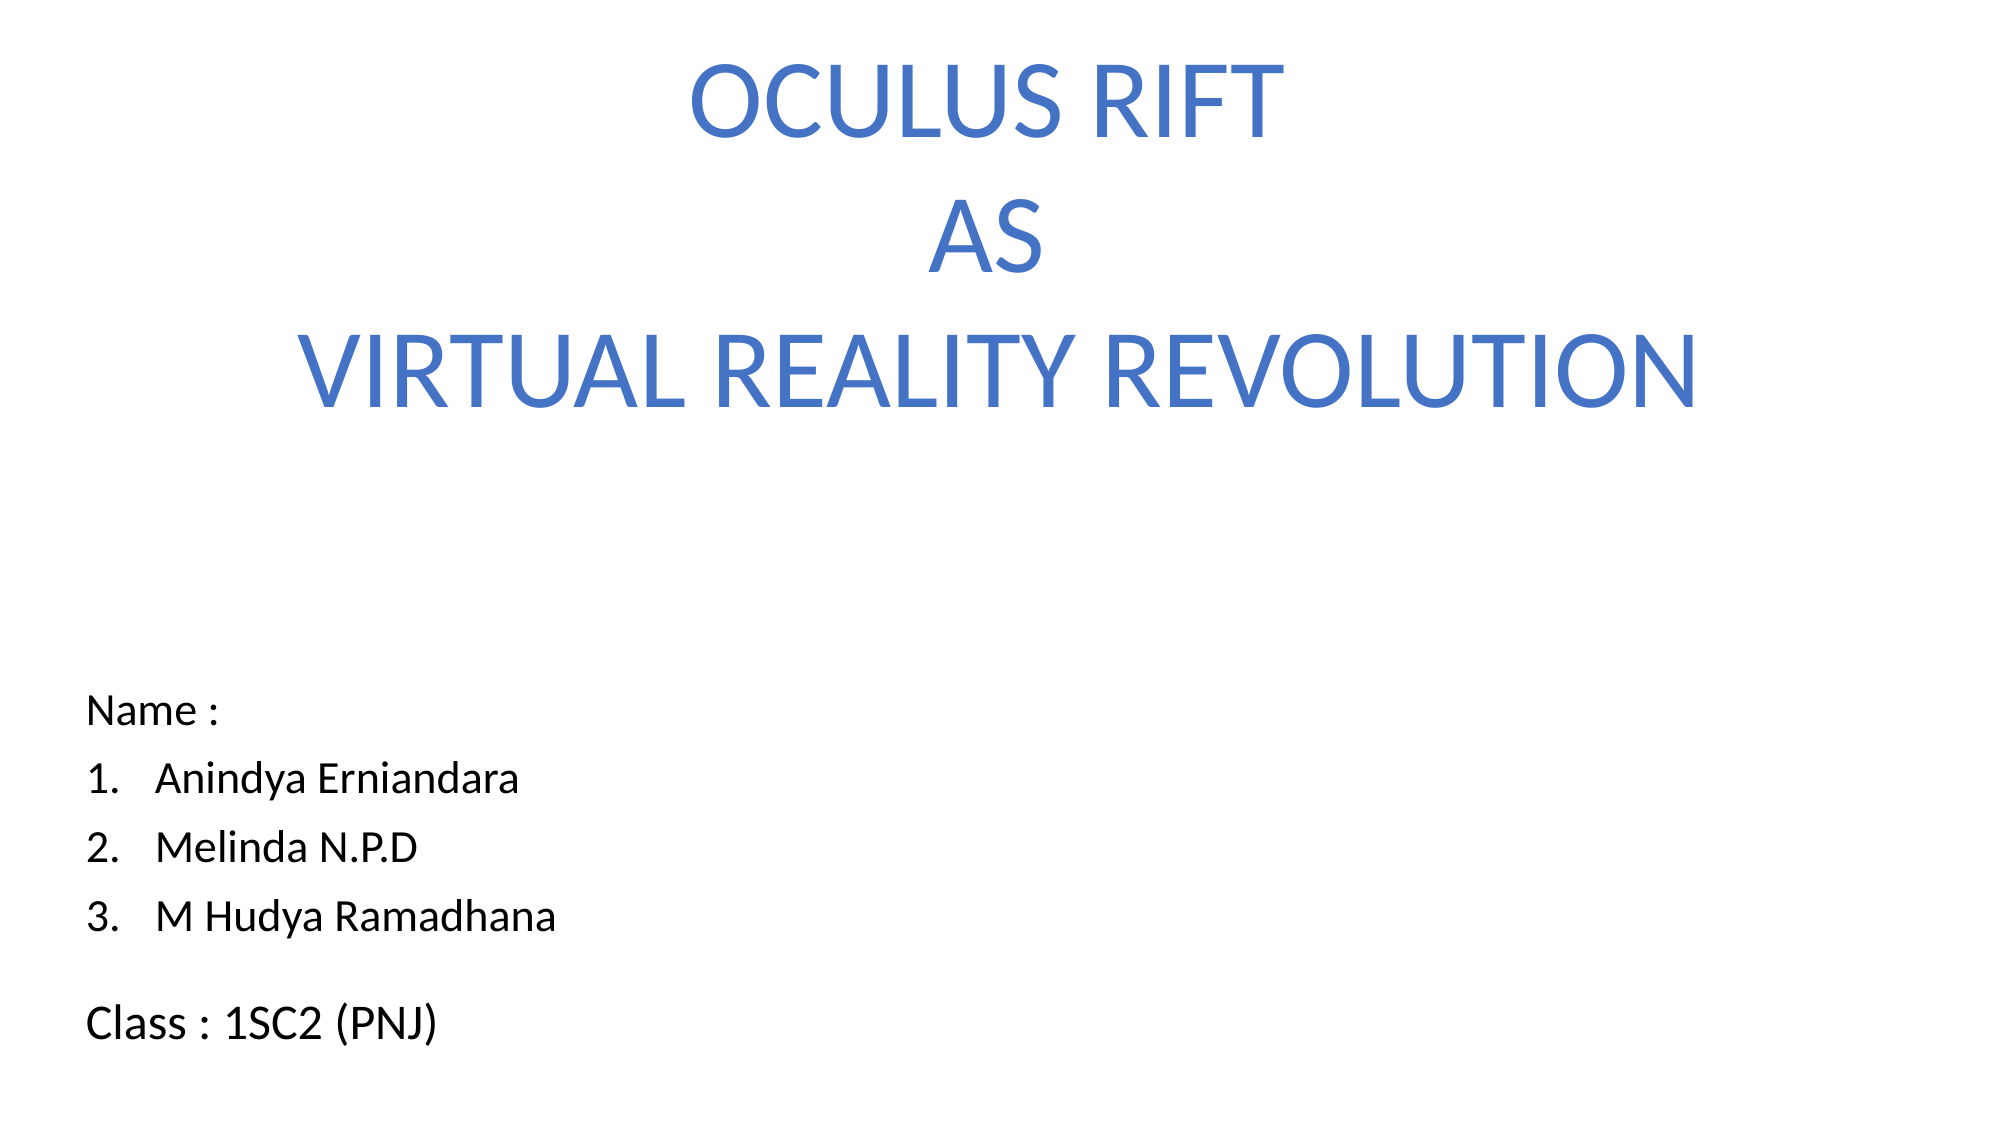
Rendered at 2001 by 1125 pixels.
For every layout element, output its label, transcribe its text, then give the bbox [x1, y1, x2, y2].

subtitle Class : 1SC2 (PNJ) [70, 989, 648, 1125]
text_box Name : Anindya Erniandara Melinda N.P.D M Hudya Ramadhana [70, 677, 648, 950]
text_box OCULUS RIFT AS VIRTUAL REALITY REVOLUTION [282, 17, 1718, 438]
